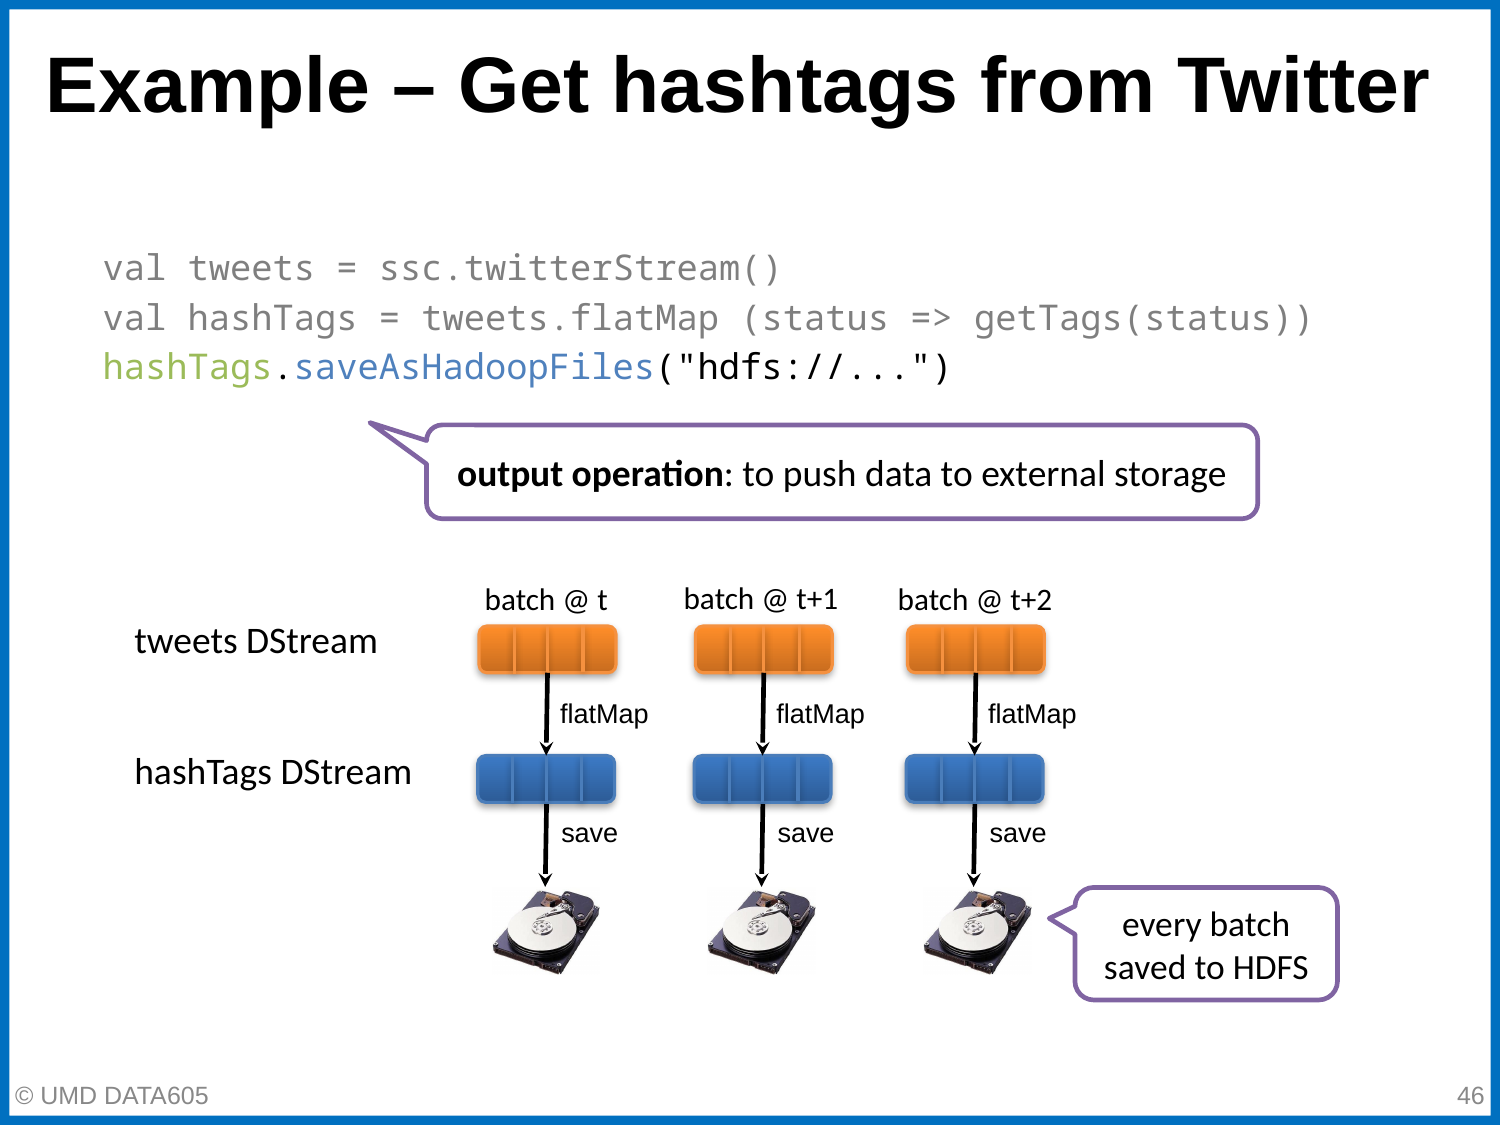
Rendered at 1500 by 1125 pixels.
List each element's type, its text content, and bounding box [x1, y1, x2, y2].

text_box flatMap [982, 696, 1136, 730]
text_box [695, 624, 833, 674]
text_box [693, 754, 832, 802]
footer [0, 1065, 550, 1125]
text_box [905, 754, 1044, 802]
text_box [478, 624, 617, 674]
list val tweets = ssc.twitterStream() val hashTags = tweets.flatMap (status => getTags(status)) hashTags.saveAsHadoopFiles("hdfs://...") [87, 237, 1500, 1038]
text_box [477, 754, 615, 804]
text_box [491, 803, 1076, 976]
slide_number ‹#› [1149, 1065, 1500, 1125]
text_box flatMap [553, 696, 708, 730]
text_box batch @ t+1 [678, 576, 844, 618]
text_box batch @ t [463, 577, 629, 619]
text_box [907, 624, 1045, 674]
text_box every batch saved to HDFS [1075, 887, 1338, 1000]
text_box flatMap [769, 696, 924, 730]
text_box tweets DStream [128, 612, 438, 665]
title Example – Get hashtags from Twitter [24, 24, 1475, 138]
text_box batch @ t+2 [892, 577, 1058, 619]
text_box output operation: to push data to external storage [369, 422, 1258, 519]
text_box hashTags DStream [128, 743, 438, 796]
